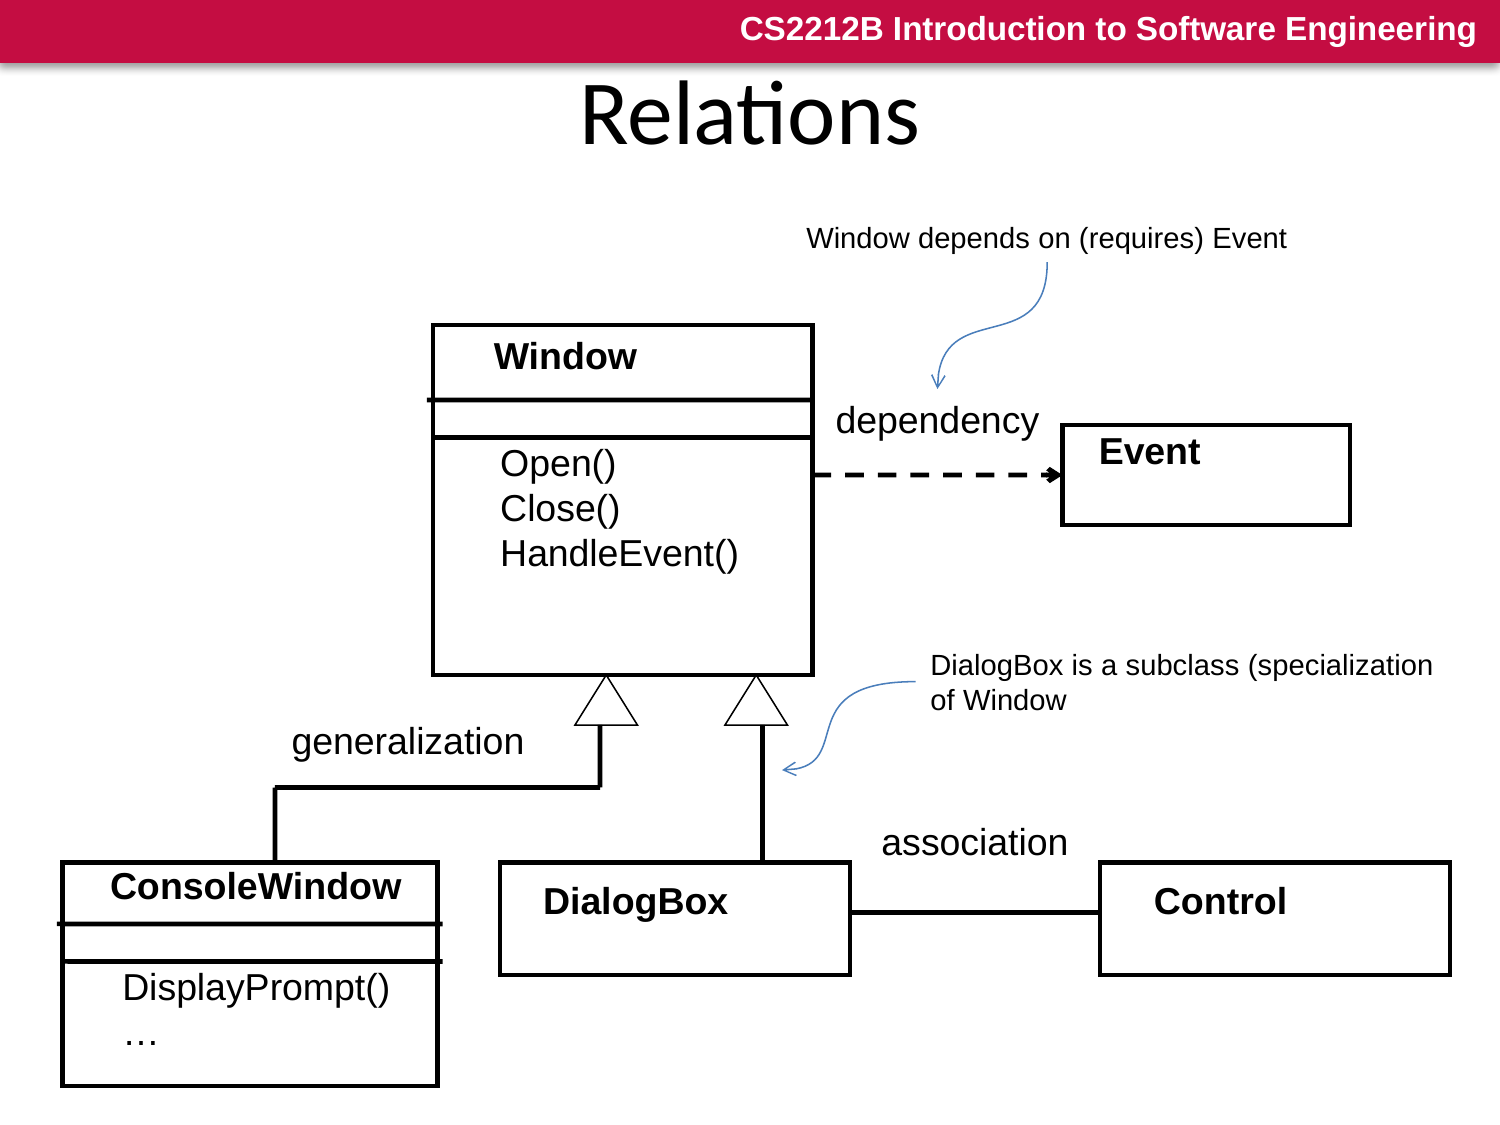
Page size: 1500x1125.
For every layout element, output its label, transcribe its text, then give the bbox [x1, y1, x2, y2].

text_box Window [479, 324, 653, 385]
text_box generalization [276, 709, 540, 770]
text_box dependency [820, 388, 1055, 449]
text_box DisplayPrompt() … [107, 955, 406, 1061]
picture [1333, 25, 1340, 37]
text_box [574, 675, 638, 726]
text_box association [866, 810, 1084, 871]
title Relations [75, 45, 1425, 233]
text_box DialogBox [528, 869, 744, 929]
picture [0, 0, 1500, 63]
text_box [781, 681, 916, 771]
text_box [500, 862, 850, 975]
text_box Open() Close() HandleEvent() [485, 431, 755, 582]
text_box DialogBox is a subclass (specialization of Window [915, 639, 1450, 724]
text_box [724, 675, 776, 726]
text_box Window depends on (requires) Event [791, 212, 1303, 263]
text_box [1046, 467, 1063, 483]
text_box Control [1139, 869, 1303, 929]
text_box [62, 862, 438, 923]
text_box [433, 324, 813, 437]
text_box ConsoleWindow [95, 854, 417, 915]
text_box [1062, 425, 1350, 525]
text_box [929, 270, 1056, 382]
text_box [62, 924, 438, 1086]
text_box [433, 438, 813, 675]
text_box [1100, 862, 1450, 975]
text_box Event [1084, 419, 1216, 479]
